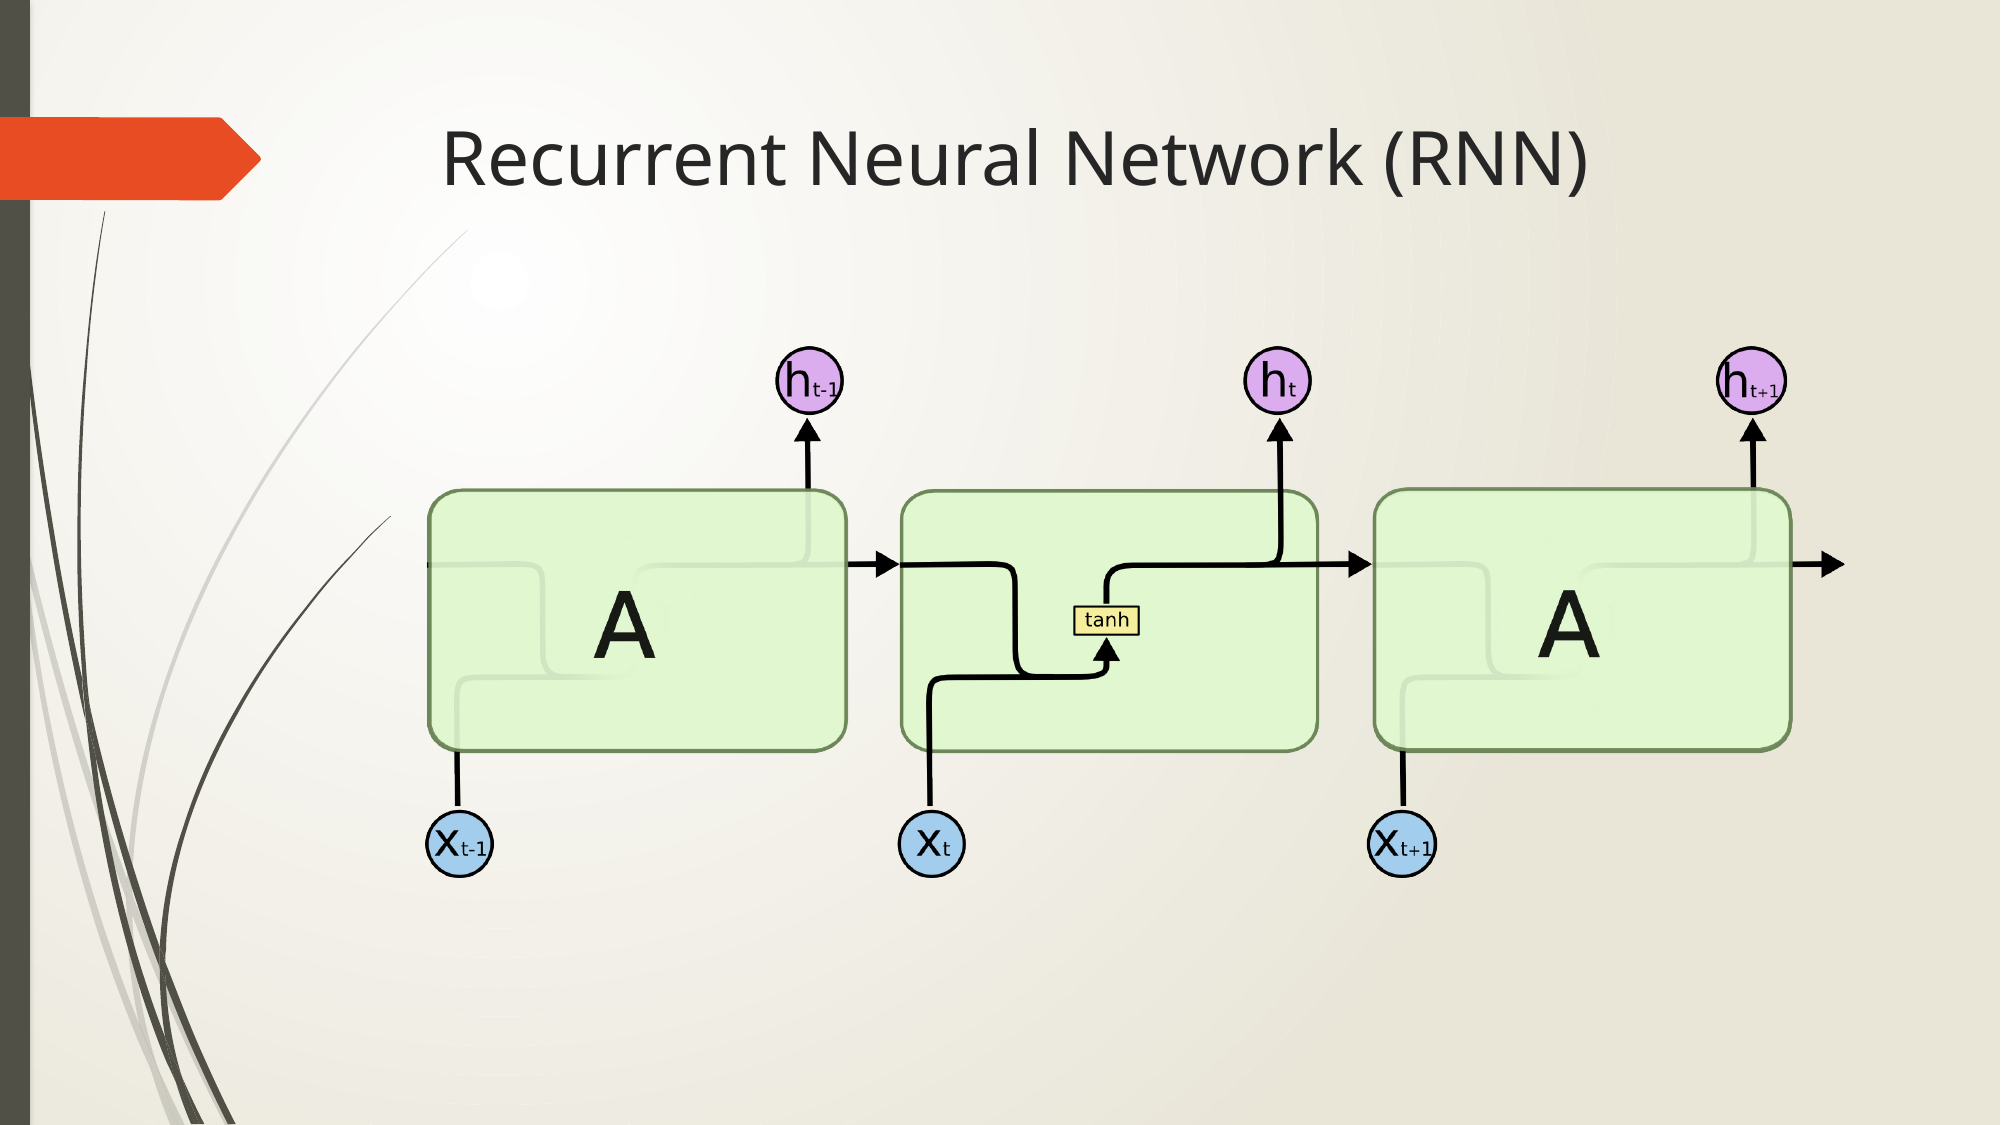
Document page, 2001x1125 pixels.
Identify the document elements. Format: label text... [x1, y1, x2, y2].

picture [425, 345, 1845, 878]
title Recurrent Neural Network (RNN) [425, 102, 1888, 313]
